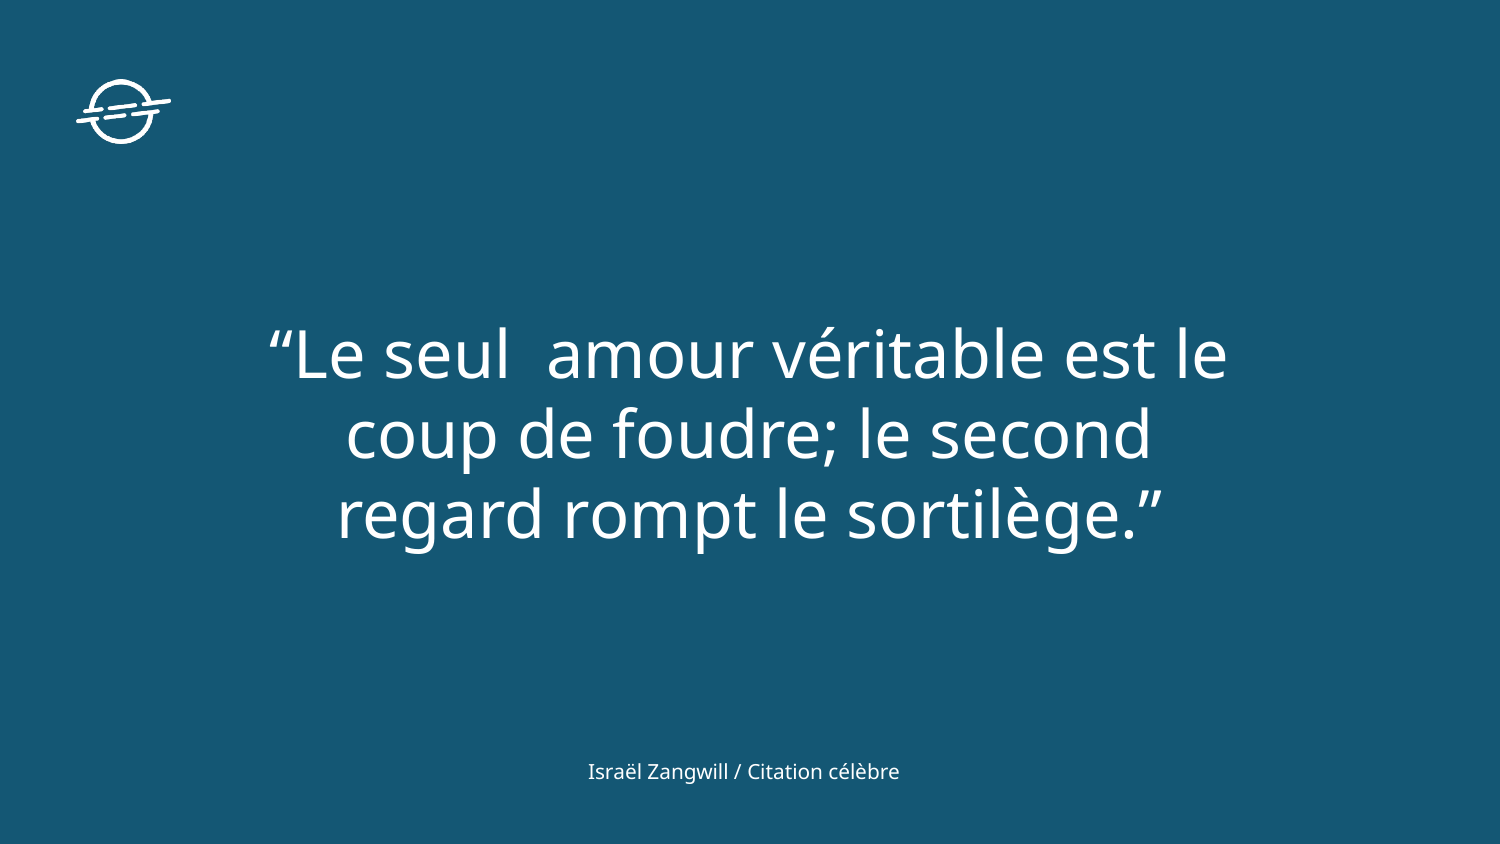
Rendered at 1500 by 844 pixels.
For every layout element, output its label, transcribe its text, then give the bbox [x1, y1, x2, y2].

picture [75, 78, 171, 144]
title “Le seul amour véritable est le coup de foudre; le second regard rompt le sortilège.” [228, 170, 1272, 694]
title Israël Zangwill / Citation célèbre [76, 743, 1413, 798]
